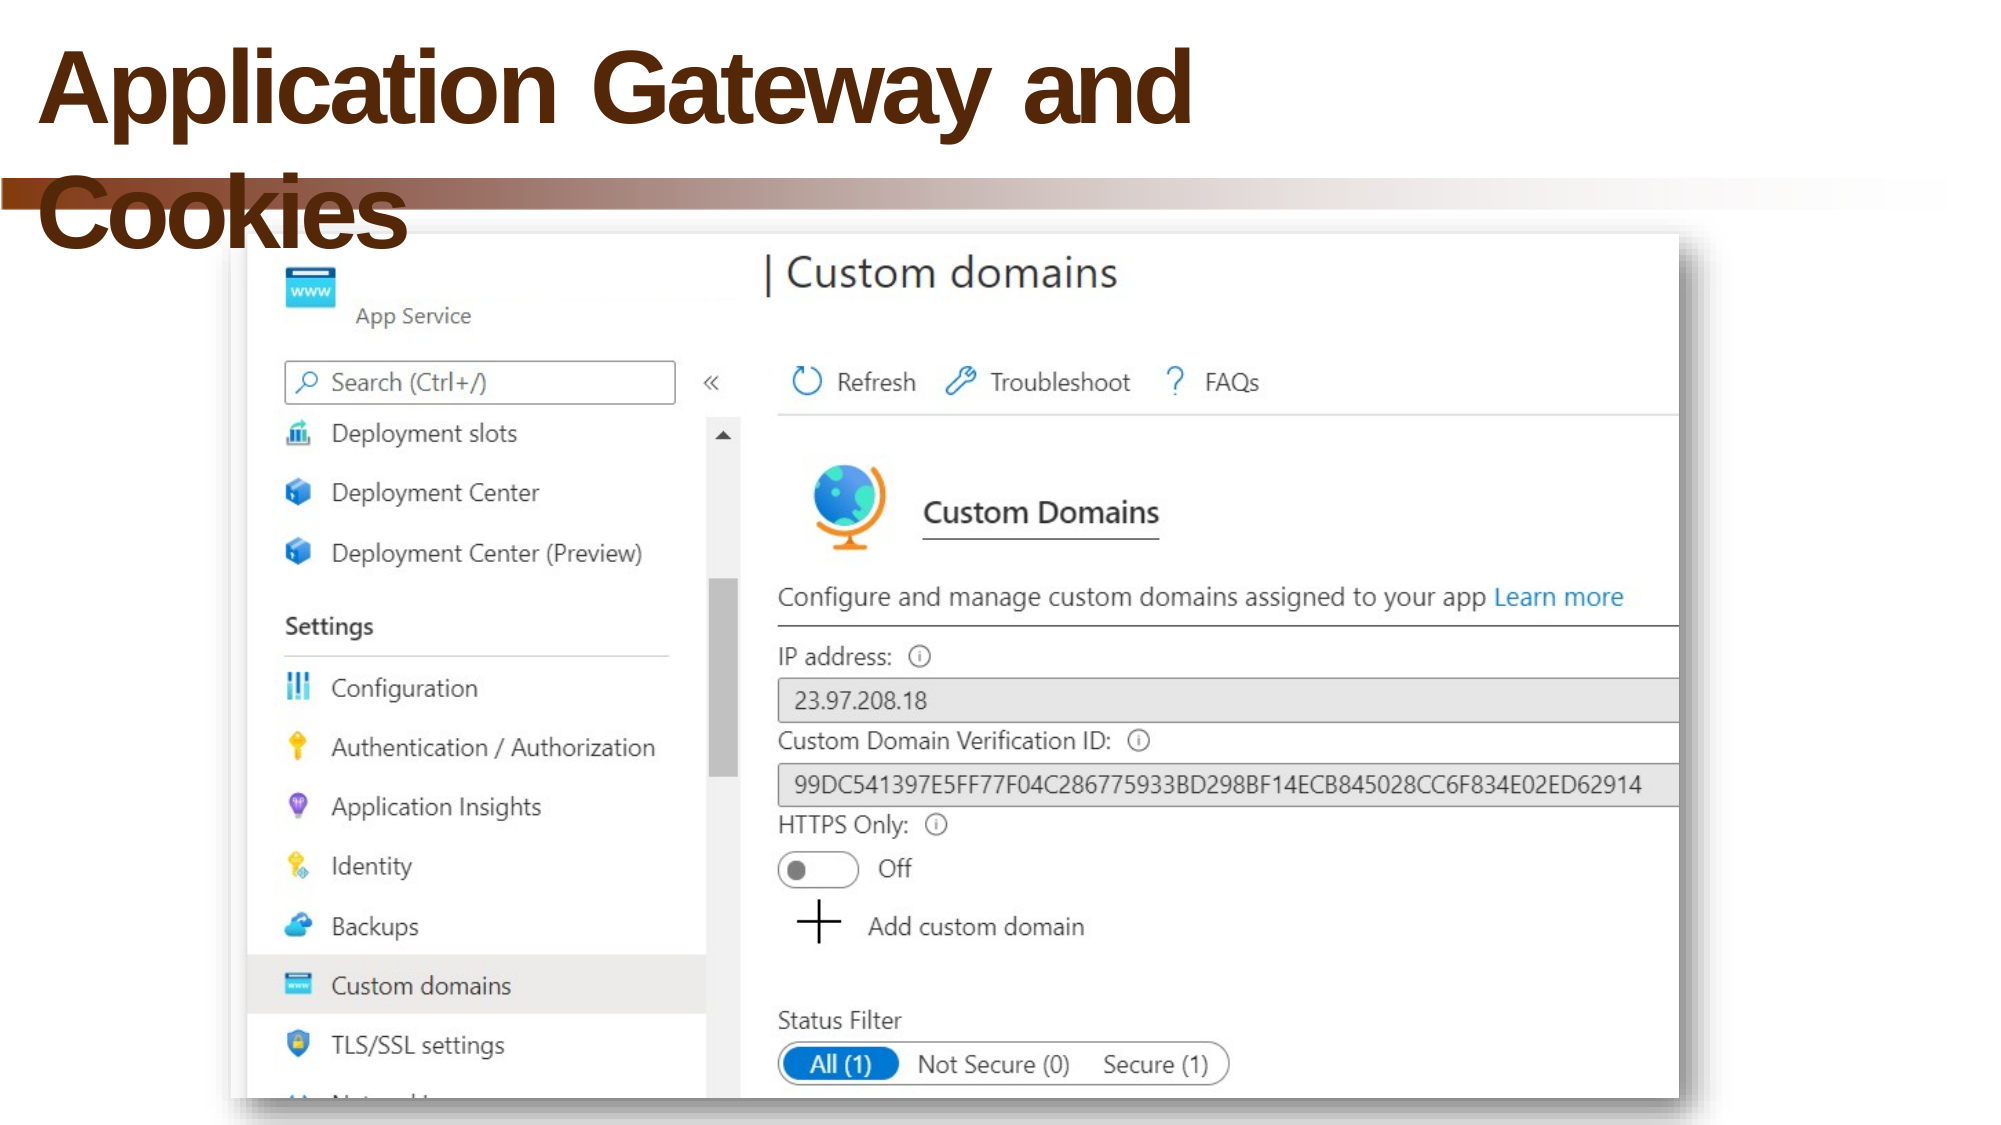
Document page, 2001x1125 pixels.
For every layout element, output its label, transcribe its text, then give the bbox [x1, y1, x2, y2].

title Application Gateway and Cookies [34, 17, 1581, 175]
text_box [1, 177, 1976, 1125]
